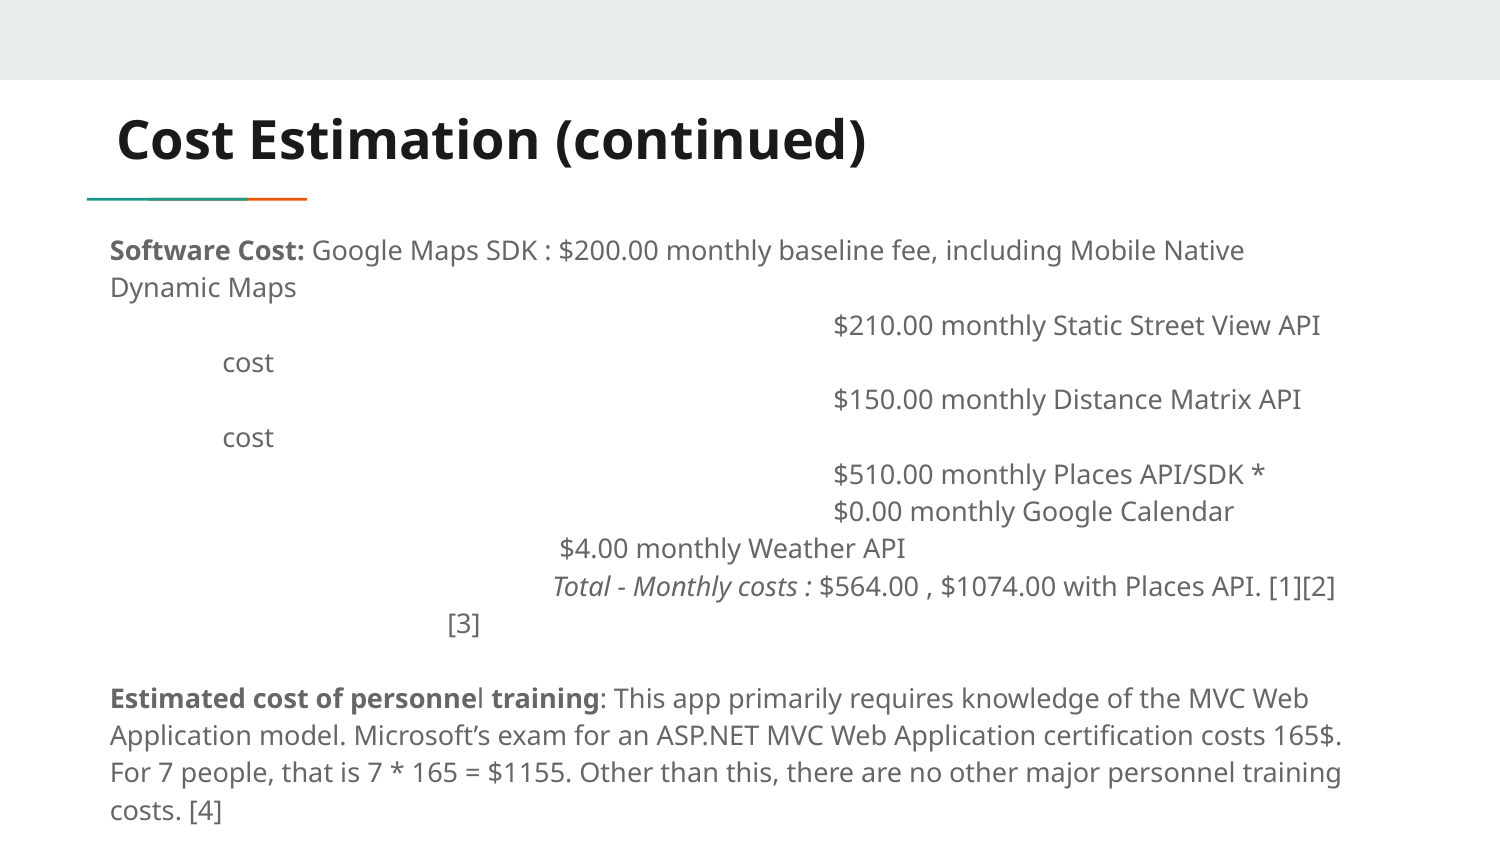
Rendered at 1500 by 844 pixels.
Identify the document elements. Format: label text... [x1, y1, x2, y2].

title Cost Estimation (continued) [101, 90, 1363, 178]
list Software Cost: Google Maps SDK : $200.00 monthly baseline fee, including Mobile Native Dynamic Maps $210.00 monthly Static Street View API cost $150.00 monthly Distance Matrix API cost $510.00 monthly Places API/SDK * $0.00 monthly Google Calendar $4.00 monthly Weather API Total - Monthly costs : $564.00 , $1074.00 with Places API. [1][2][3] Estimated cost of personnel training: This app primarily requires knowledge of the MVC Web Application model. Microsoft’s exam for an ASP.NET MVC Web Application certification costs 165$. For 7 people, that is 7 * 165 = $1155. Other than this, there are no other major personnel training costs. [4] * following elements can be cut if budget does not allow for it. [94, 213, 1370, 725]
